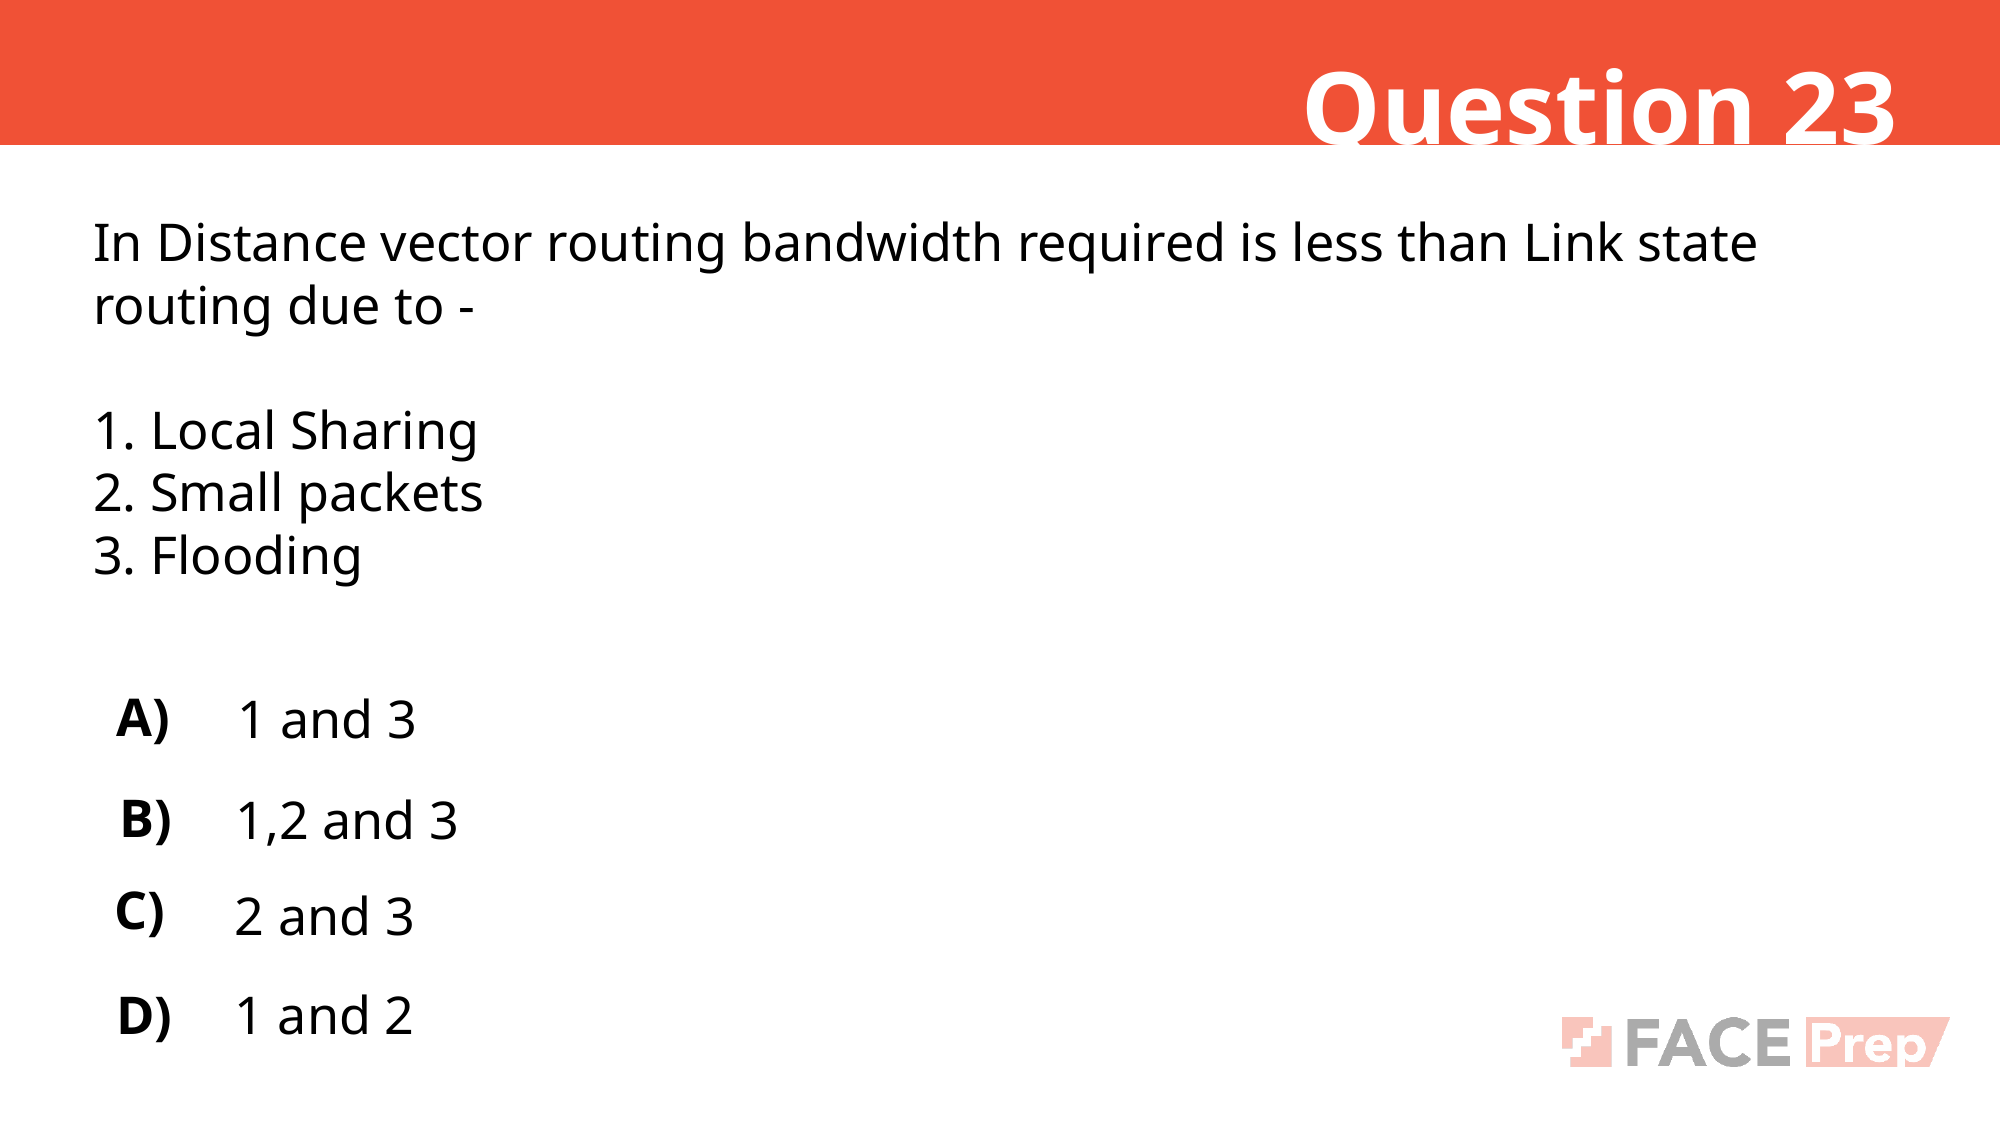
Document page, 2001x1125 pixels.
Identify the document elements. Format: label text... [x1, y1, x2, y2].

text_box C) [99, 838, 214, 941]
picture [1562, 1017, 1950, 1067]
text_box 1 and 3 [222, 647, 1879, 750]
text_box 2 and 3 [220, 844, 1877, 943]
text_box D) [101, 943, 216, 1046]
text_box A) [101, 645, 216, 748]
text_box In Distance vector routing bandwidth required is less than Link state routing due to - 1. Local Sharing 2. Small packets 3. Flooding [78, 202, 1819, 593]
text_box 1,2 and 3 [220, 748, 1878, 851]
text_box Question 23 [638, 37, 1914, 173]
text_box [0, 0, 2000, 145]
text_box 1 and 2 [219, 943, 1877, 1046]
text_box [95, 977, 211, 1079]
text_box B) [104, 746, 219, 849]
